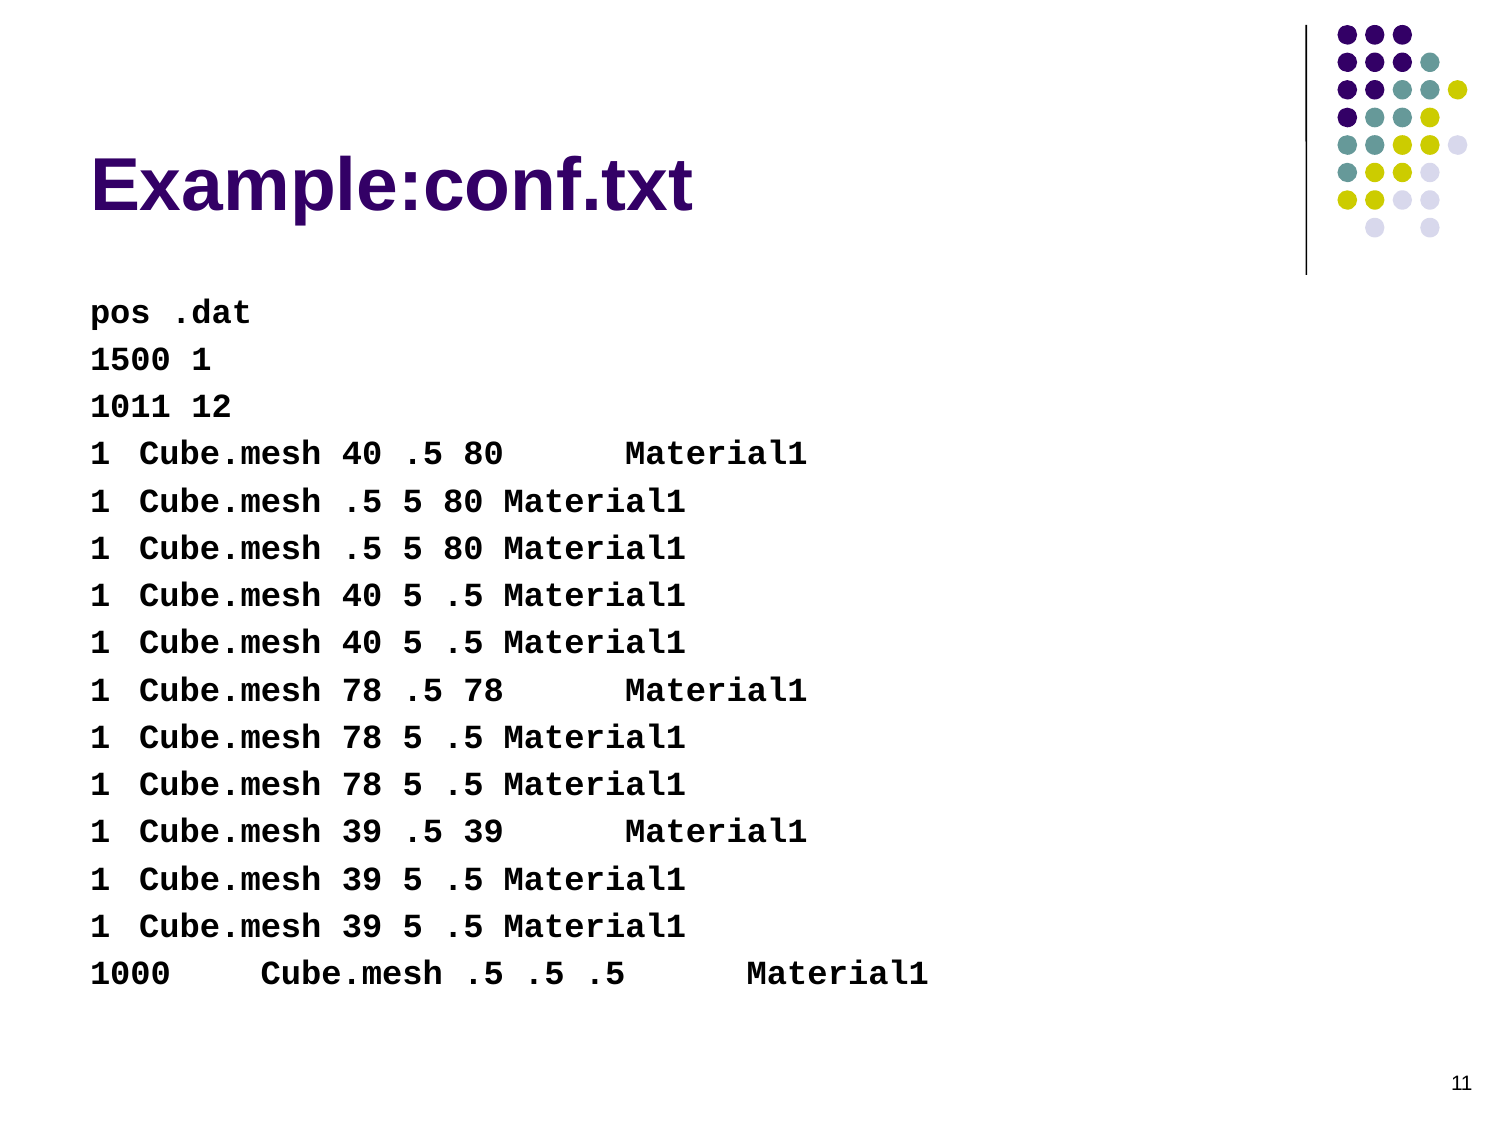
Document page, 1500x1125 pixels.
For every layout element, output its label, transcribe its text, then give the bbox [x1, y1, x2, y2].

slide_number 11 [1362, 1062, 1488, 1113]
title Example:conf.txt [74, 19, 1313, 233]
list pos .dat 1500 1 1011 12 1 Cube.mesh 40 .5 80 Material1 1 Cube.mesh .5 5 80 Material1 1 Cube.mesh .5 5 80 Material1 1 Cube.mesh 40 5 .5 Material1 1 Cube.mesh 40 5 .5 Material1 1 Cube.mesh 78 .5 78 Material1 1 Cube.mesh 78 5 .5 Material1 1 Cube.mesh 78 5 .5 Material1 1 Cube.mesh 39 .5 39 Material1 1 Cube.mesh 39 5 .5 Material1 1 Cube.mesh 39 5 .5 Material1 1000 Cube.mesh .5 .5 .5 Material1 [74, 281, 1426, 1006]
